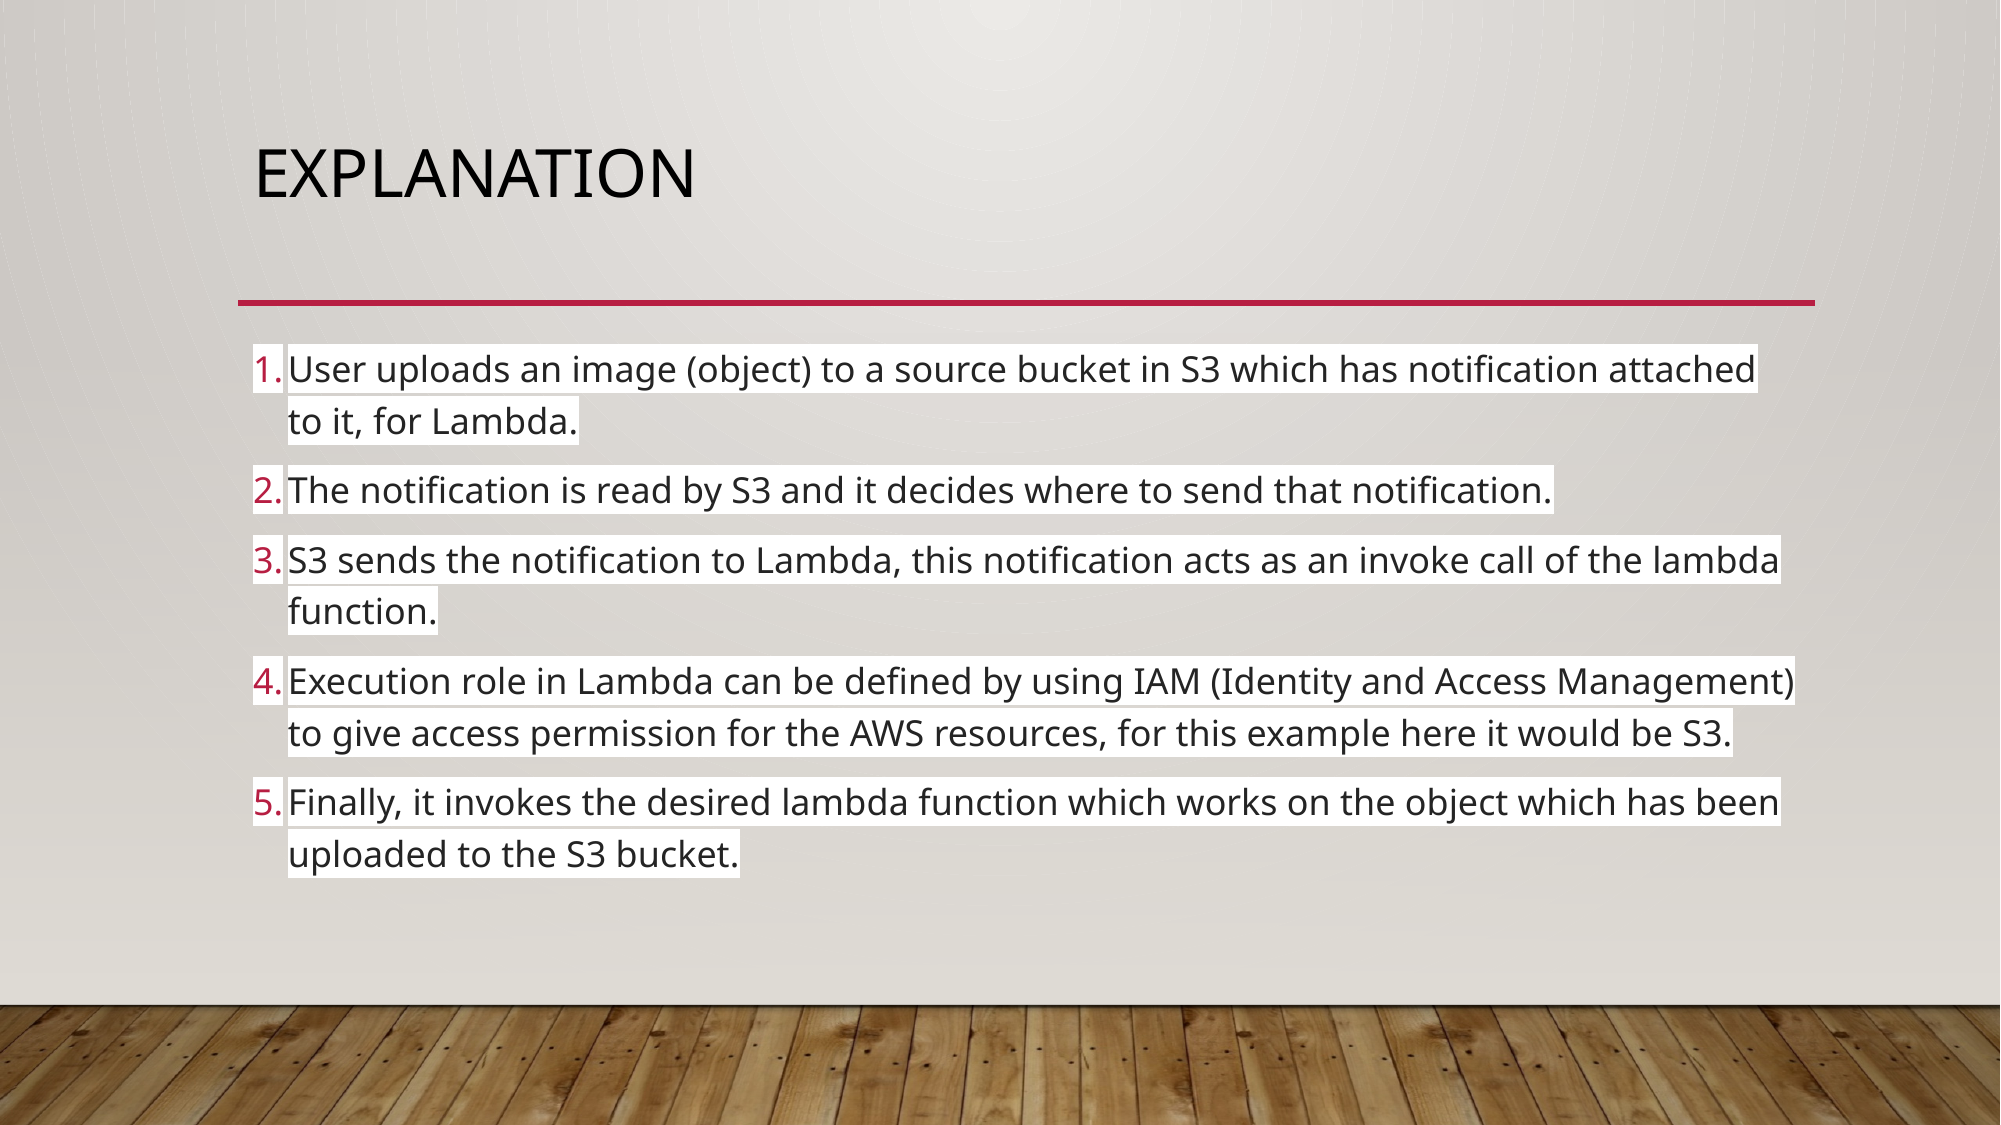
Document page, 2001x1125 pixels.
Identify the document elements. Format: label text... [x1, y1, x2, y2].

picture [0, 1005, 2000, 1125]
title explanation [238, 131, 1814, 305]
list User uploads an image (object) to a source bucket in S3 which has notification attached to it, for Lambda. The notification is read by S3 and it decides where to send that notification. S3 sends the notification to Lambda, this notification acts as an invoke call of the lambda function. Execution role in Lambda can be defined by using IAM (Identity and Access Management) to give access permission for the AWS resources, for this example here it would be S3. Finally, it invokes the desired lambda function which works on the object which has been uploaded to the S3 bucket. [238, 330, 1814, 897]
